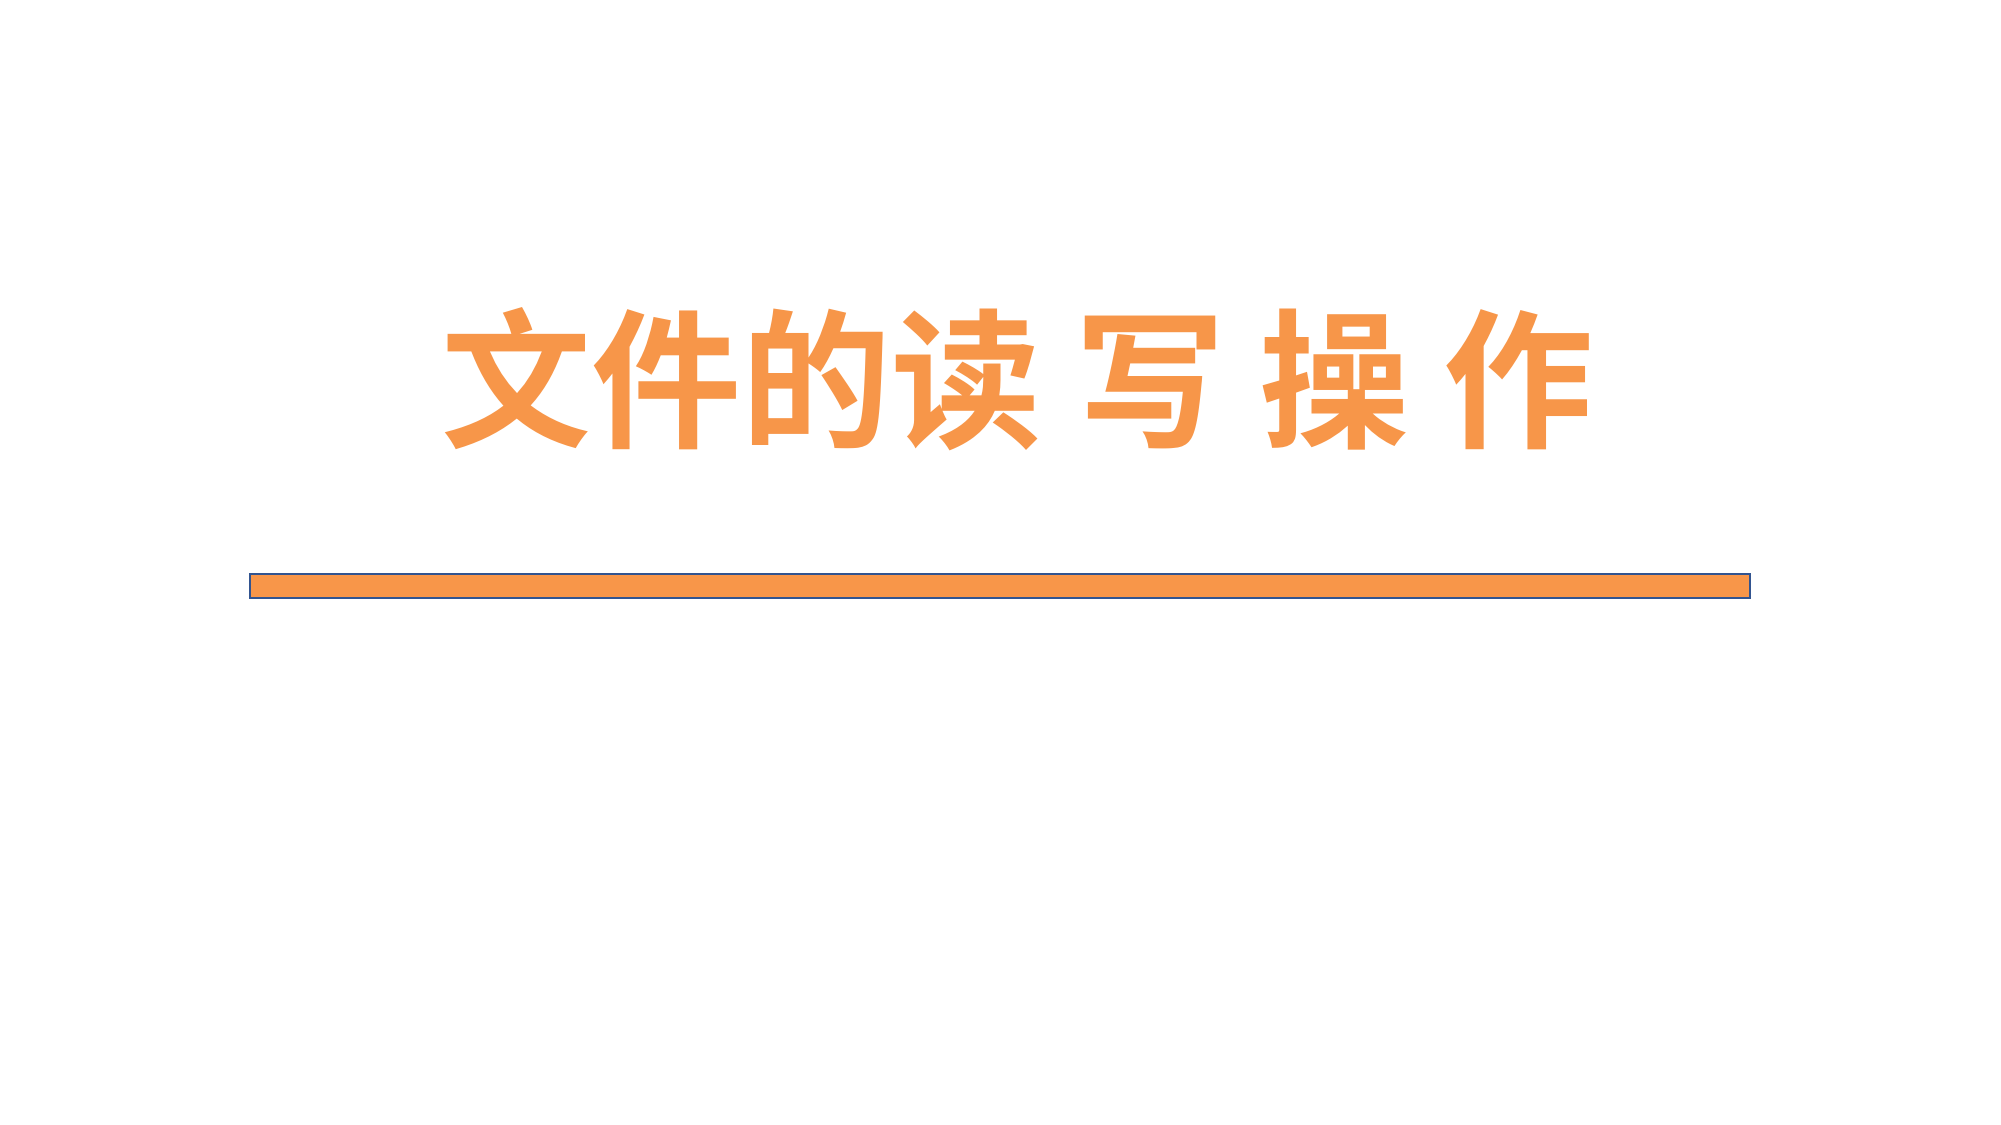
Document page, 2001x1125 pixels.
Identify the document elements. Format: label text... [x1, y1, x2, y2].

text_box 文件的读 写 操 作 [426, 278, 1609, 474]
text_box [249, 573, 1751, 599]
